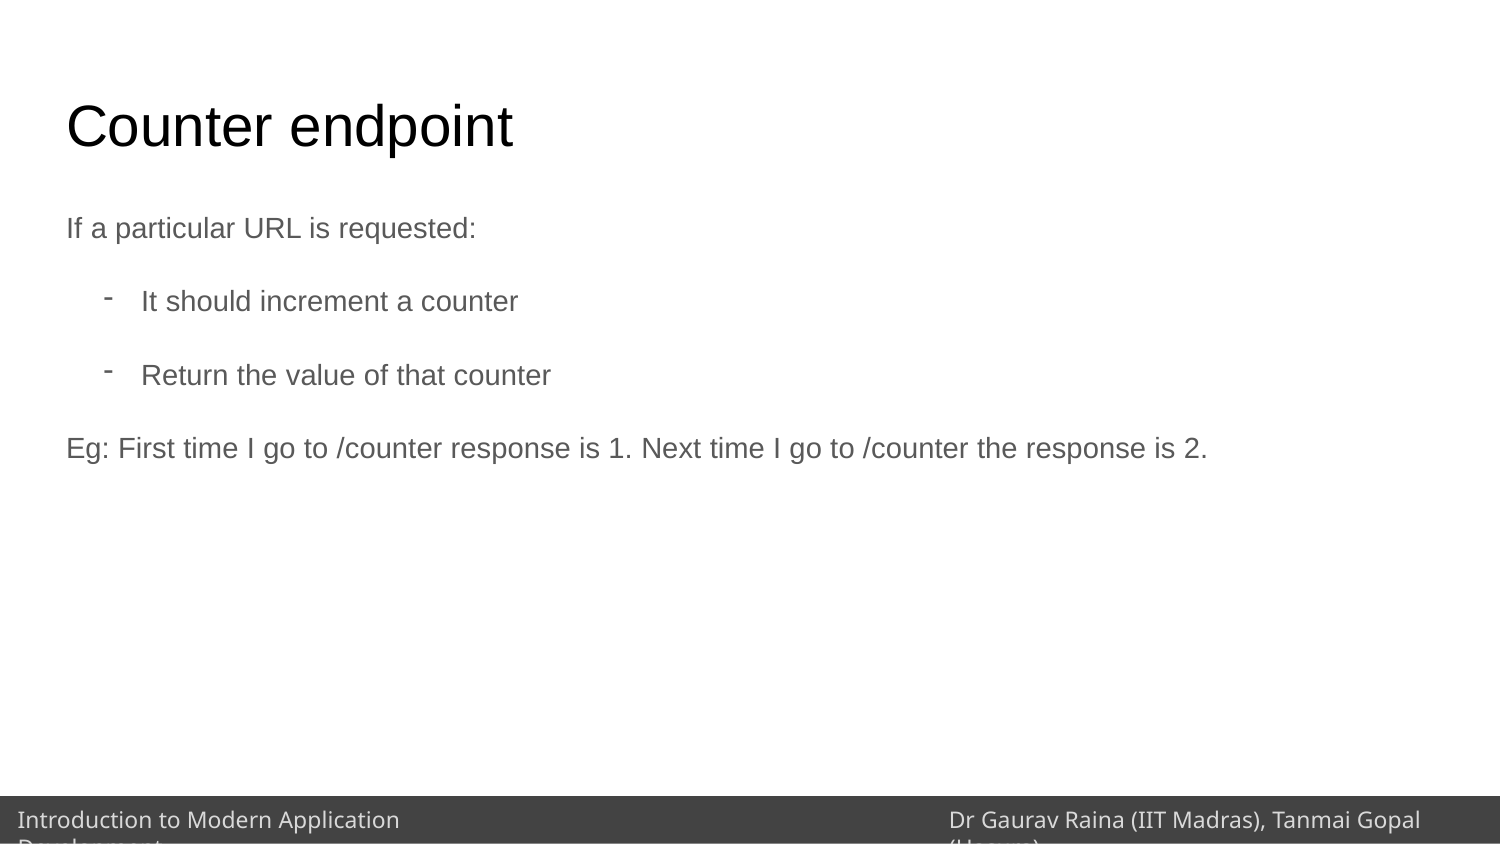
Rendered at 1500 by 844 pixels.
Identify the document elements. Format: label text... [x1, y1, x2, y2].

title Counter endpoint [51, 72, 1449, 167]
list If a particular URL is requested: It should increment a counter Return the value of that counter Eg: First time I go to /counter response is 1. Next time I go to /counter the response is 2. [51, 189, 1449, 448]
